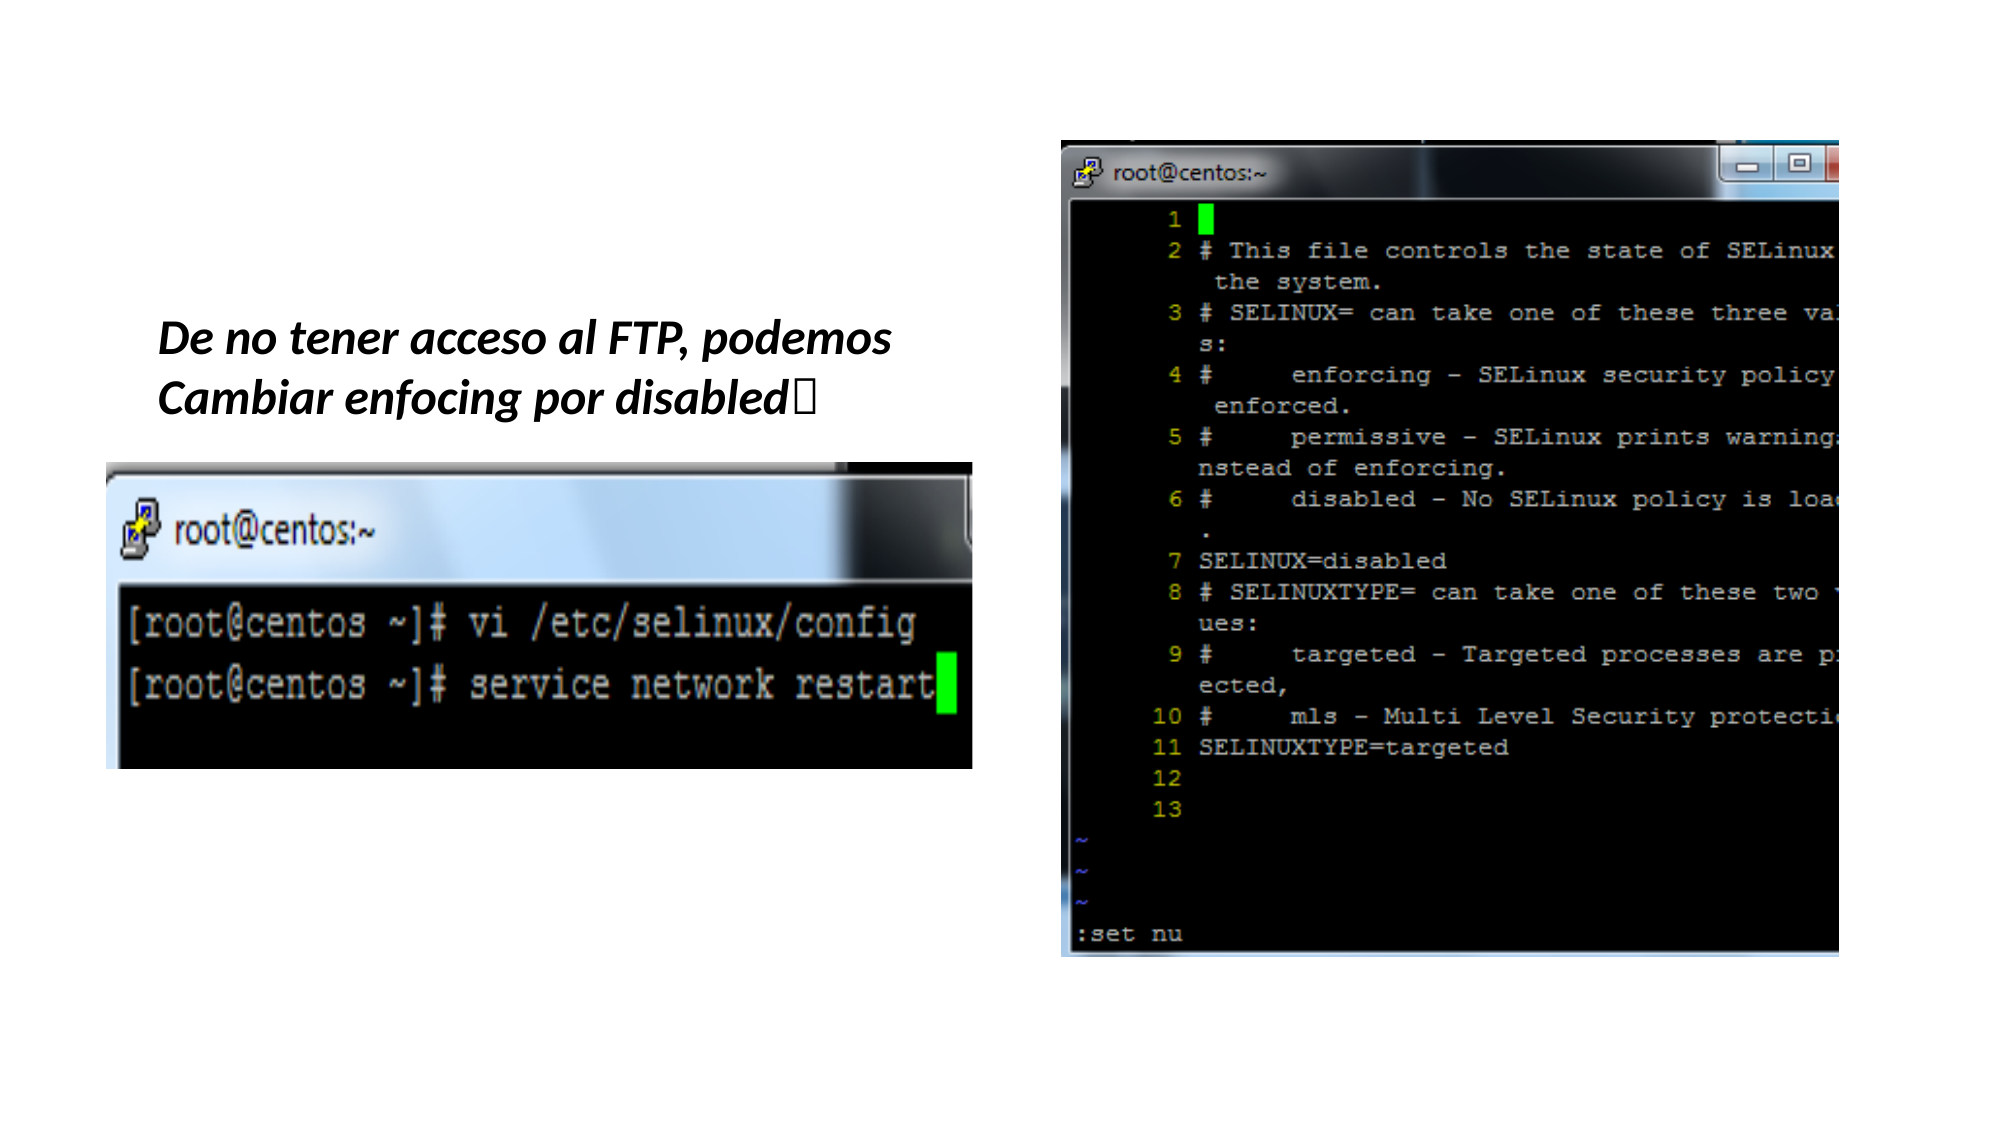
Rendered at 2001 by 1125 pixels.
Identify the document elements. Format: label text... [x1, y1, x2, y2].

picture [106, 462, 973, 769]
text_box De no tener acceso al FTP, podemos Cambiar enfocing por disabled [143, 297, 908, 433]
picture [1061, 140, 1839, 957]
